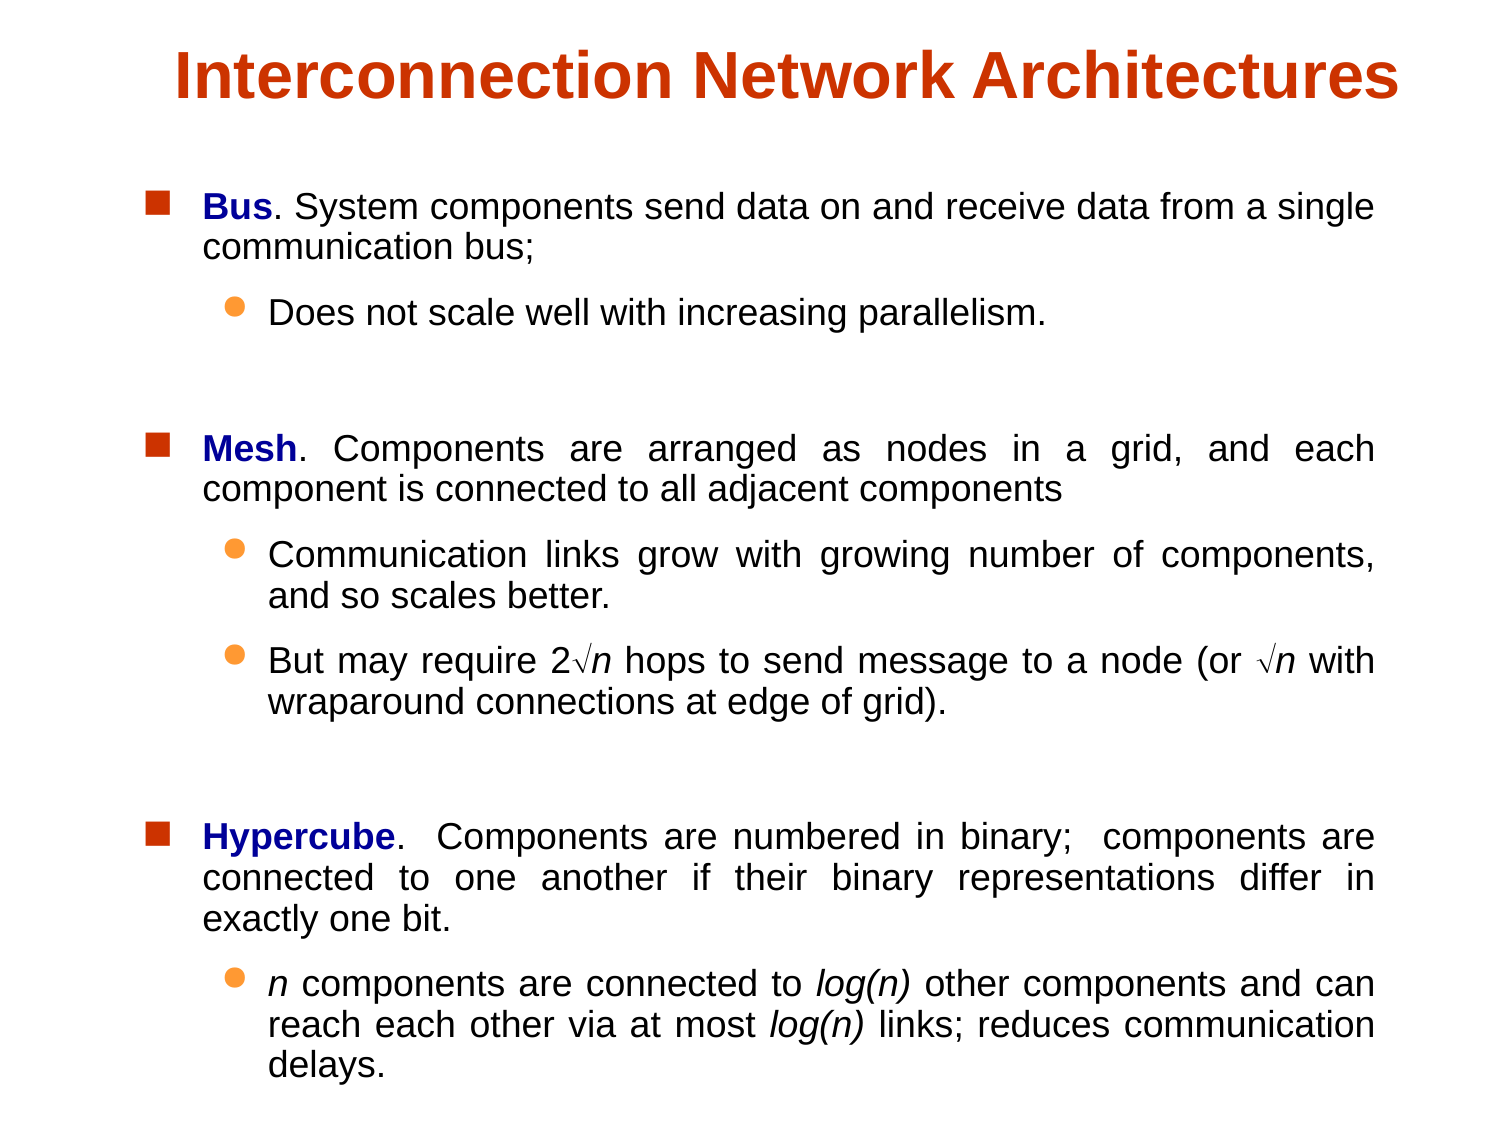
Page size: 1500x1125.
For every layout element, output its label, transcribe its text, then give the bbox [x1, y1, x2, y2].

text_box Interconnection Network Architectures [126, 19, 1451, 120]
text_box Bus. System components send data on and receive data from a single communication bus; Does not scale well with increasing parallelism. Mesh. Components are arranged as nodes in a grid, and each component is connected to all adjacent components Communication links grow with growing number of components, and so scales better. But may require 2n hops to send message to a node (or n with wraparound connections at edge of grid). Hypercube. Components are numbered in binary; components are connected to one another if their binary representations differ in exactly one bit. n components are connected to log(n) other components and can reach each other via at most log(n) links; reduces communication delays. [133, 179, 1391, 1088]
